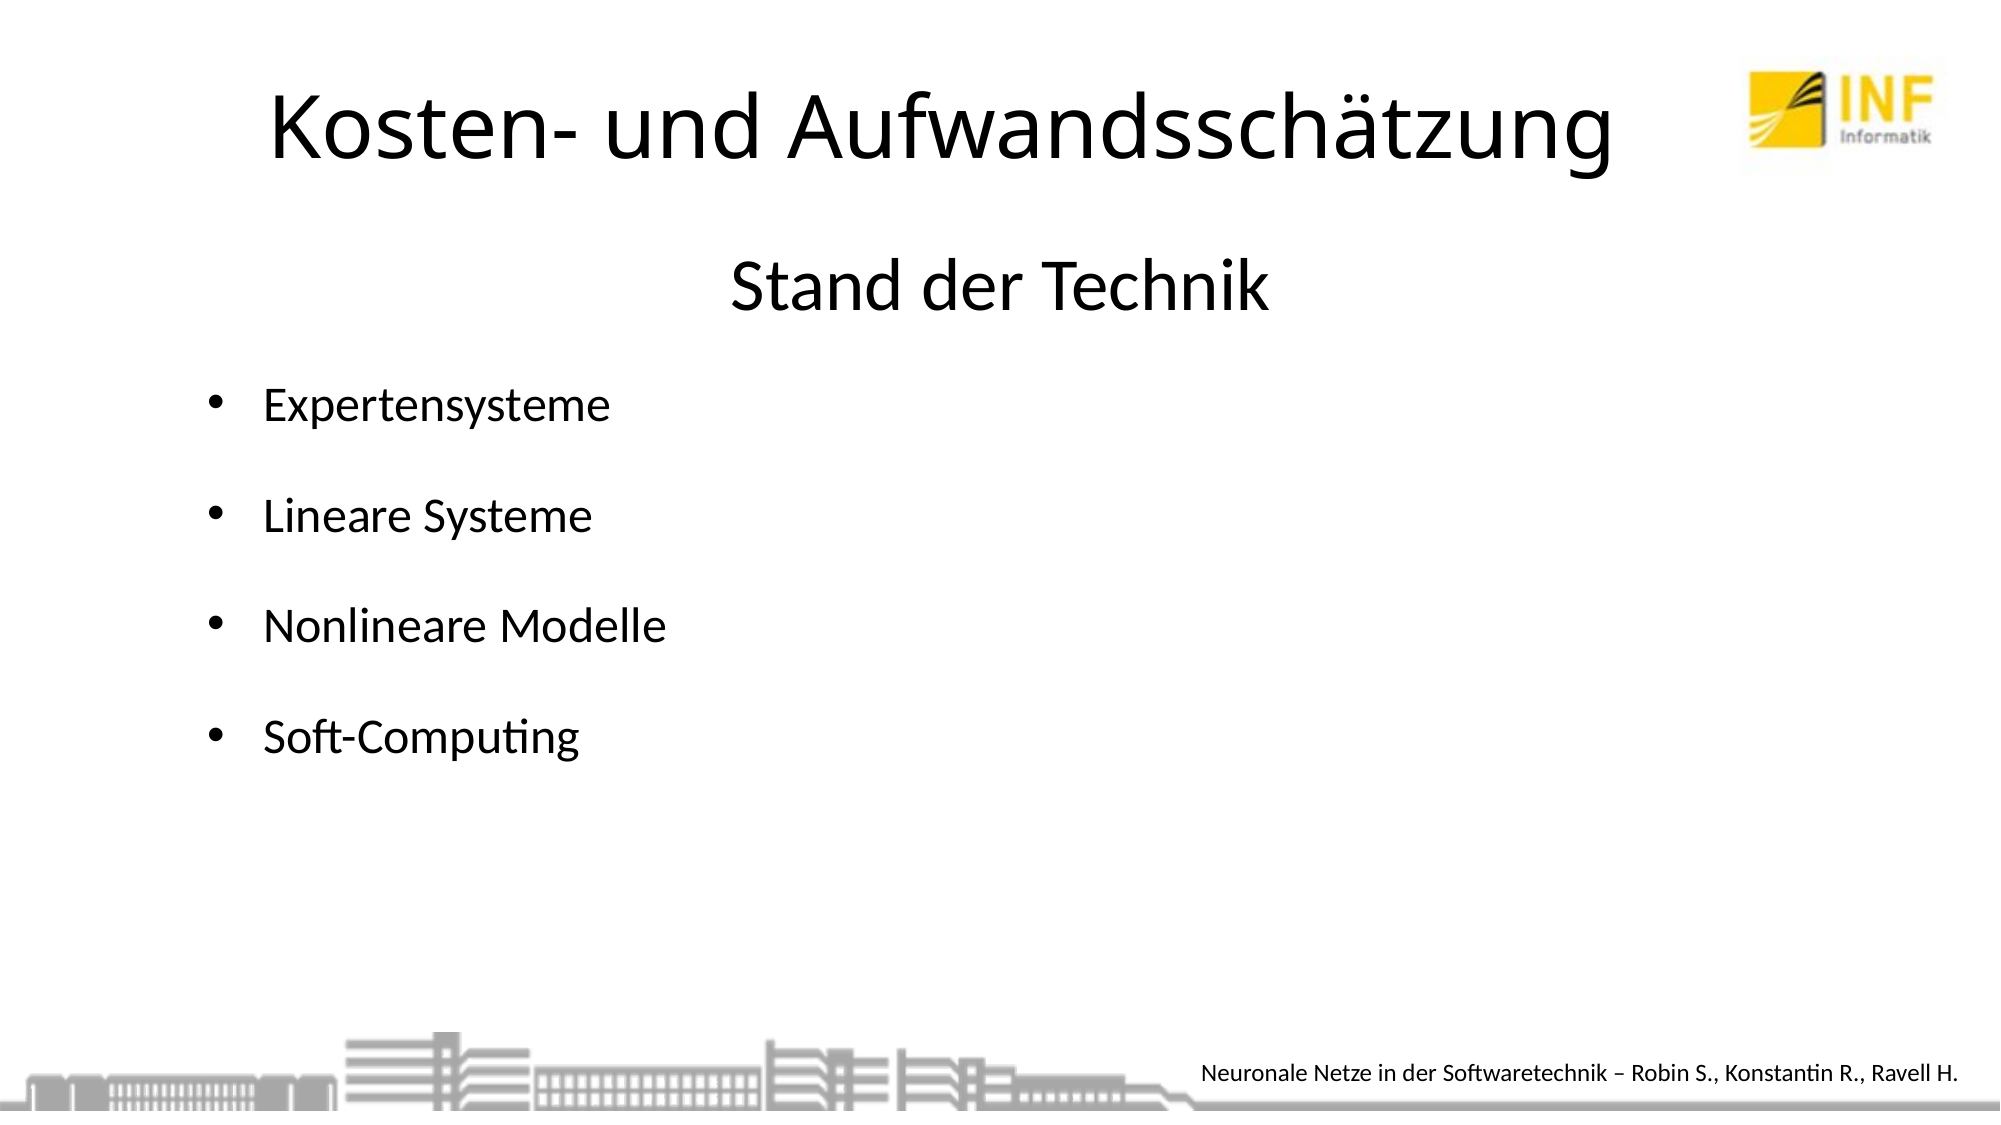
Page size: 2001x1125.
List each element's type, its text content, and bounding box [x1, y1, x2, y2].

picture [1684, 0, 2000, 221]
title Kosten- und Aufwandsschätzung [192, 35, 1684, 185]
picture [0, 1032, 2000, 1111]
text_box Stand der Technik [702, 183, 1299, 334]
subtitle Expertensysteme Lineare Systeme Nonlineare Modelle Soft-Computing [192, 333, 1685, 979]
